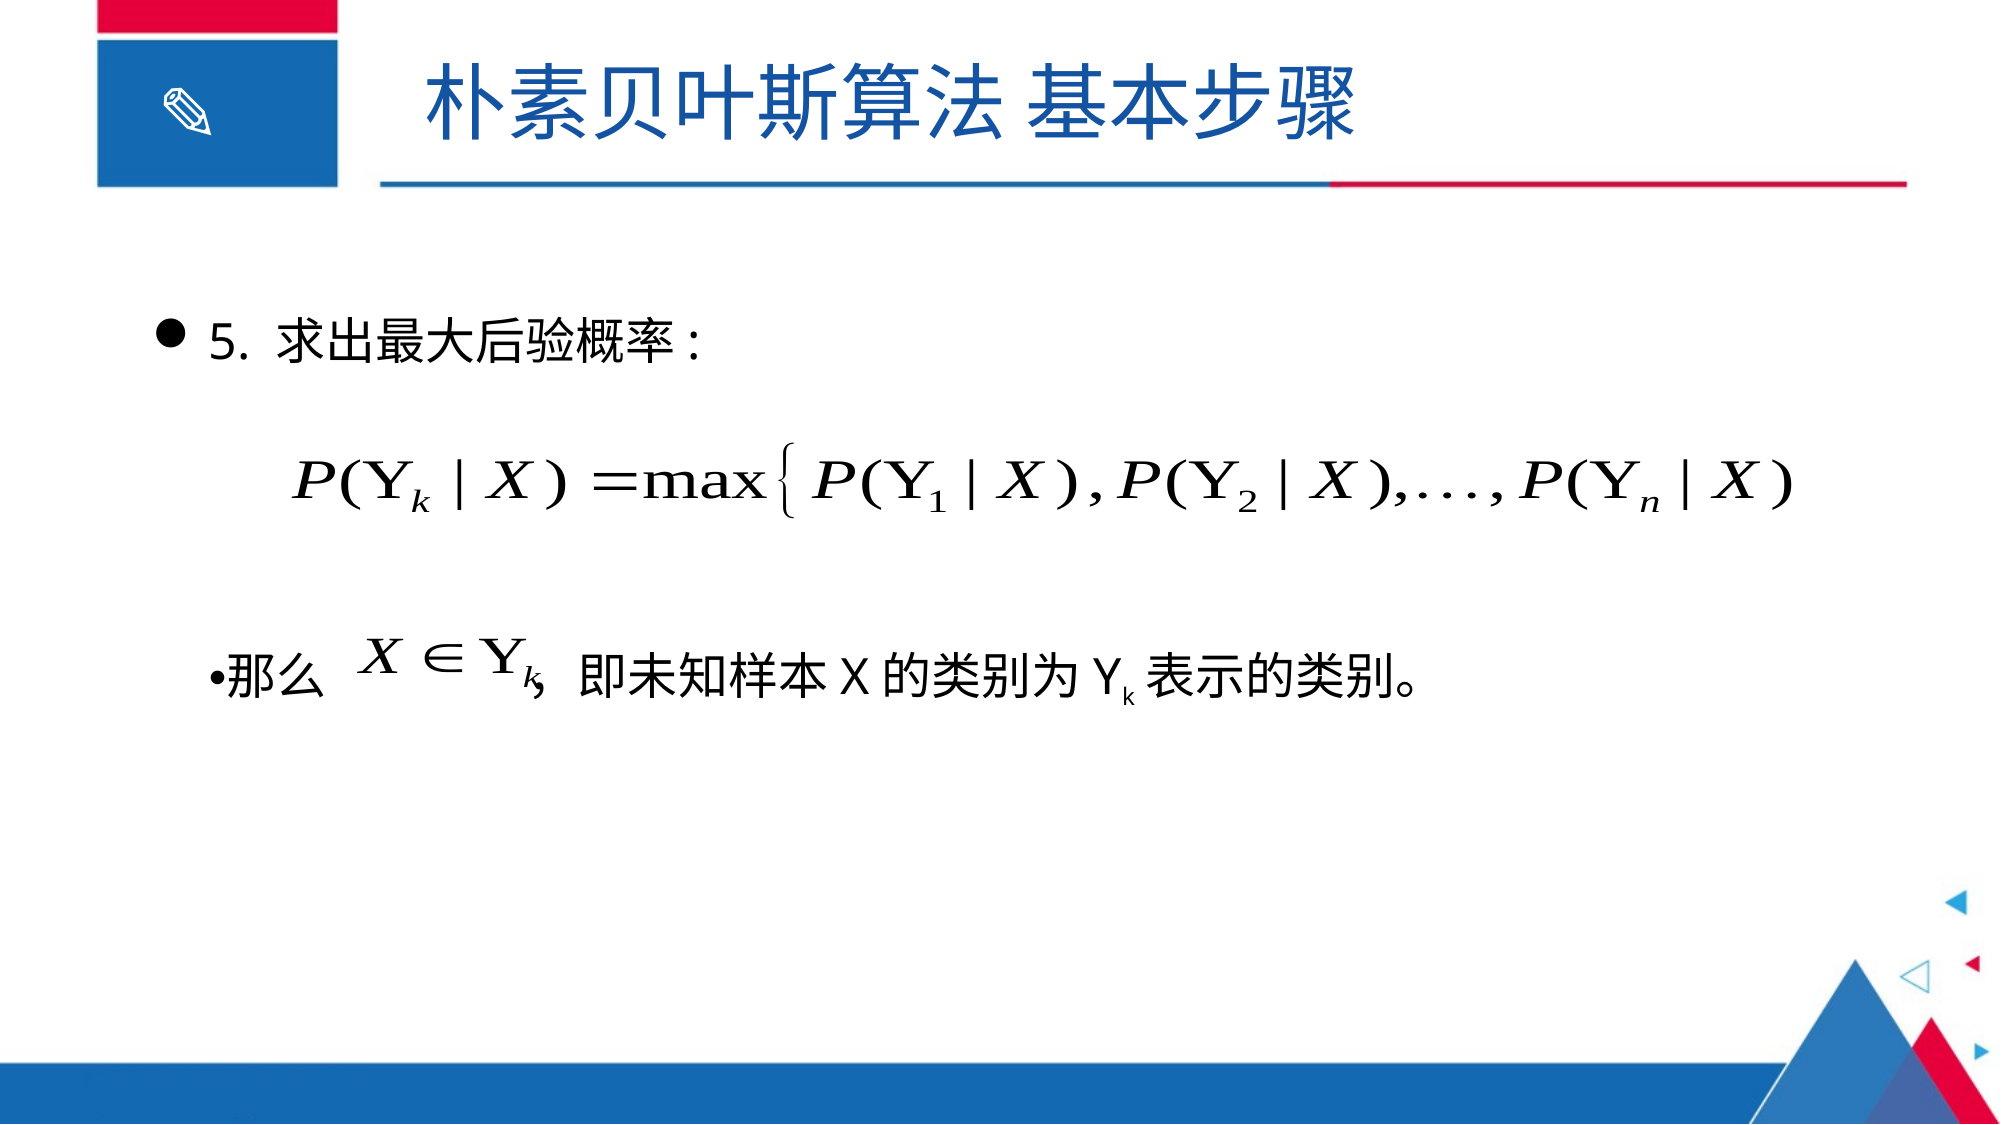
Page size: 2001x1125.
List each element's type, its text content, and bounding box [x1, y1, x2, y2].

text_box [343, 621, 556, 700]
list 5. 求出最大后验概率: 那么 ，即未知样本X的类别为Yk表示的类别。 [137, 271, 1950, 791]
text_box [278, 437, 1809, 532]
picture [0, 0, 2000, 1124]
text_box 朴素贝叶斯算法 基本步骤 [409, 43, 1871, 158]
